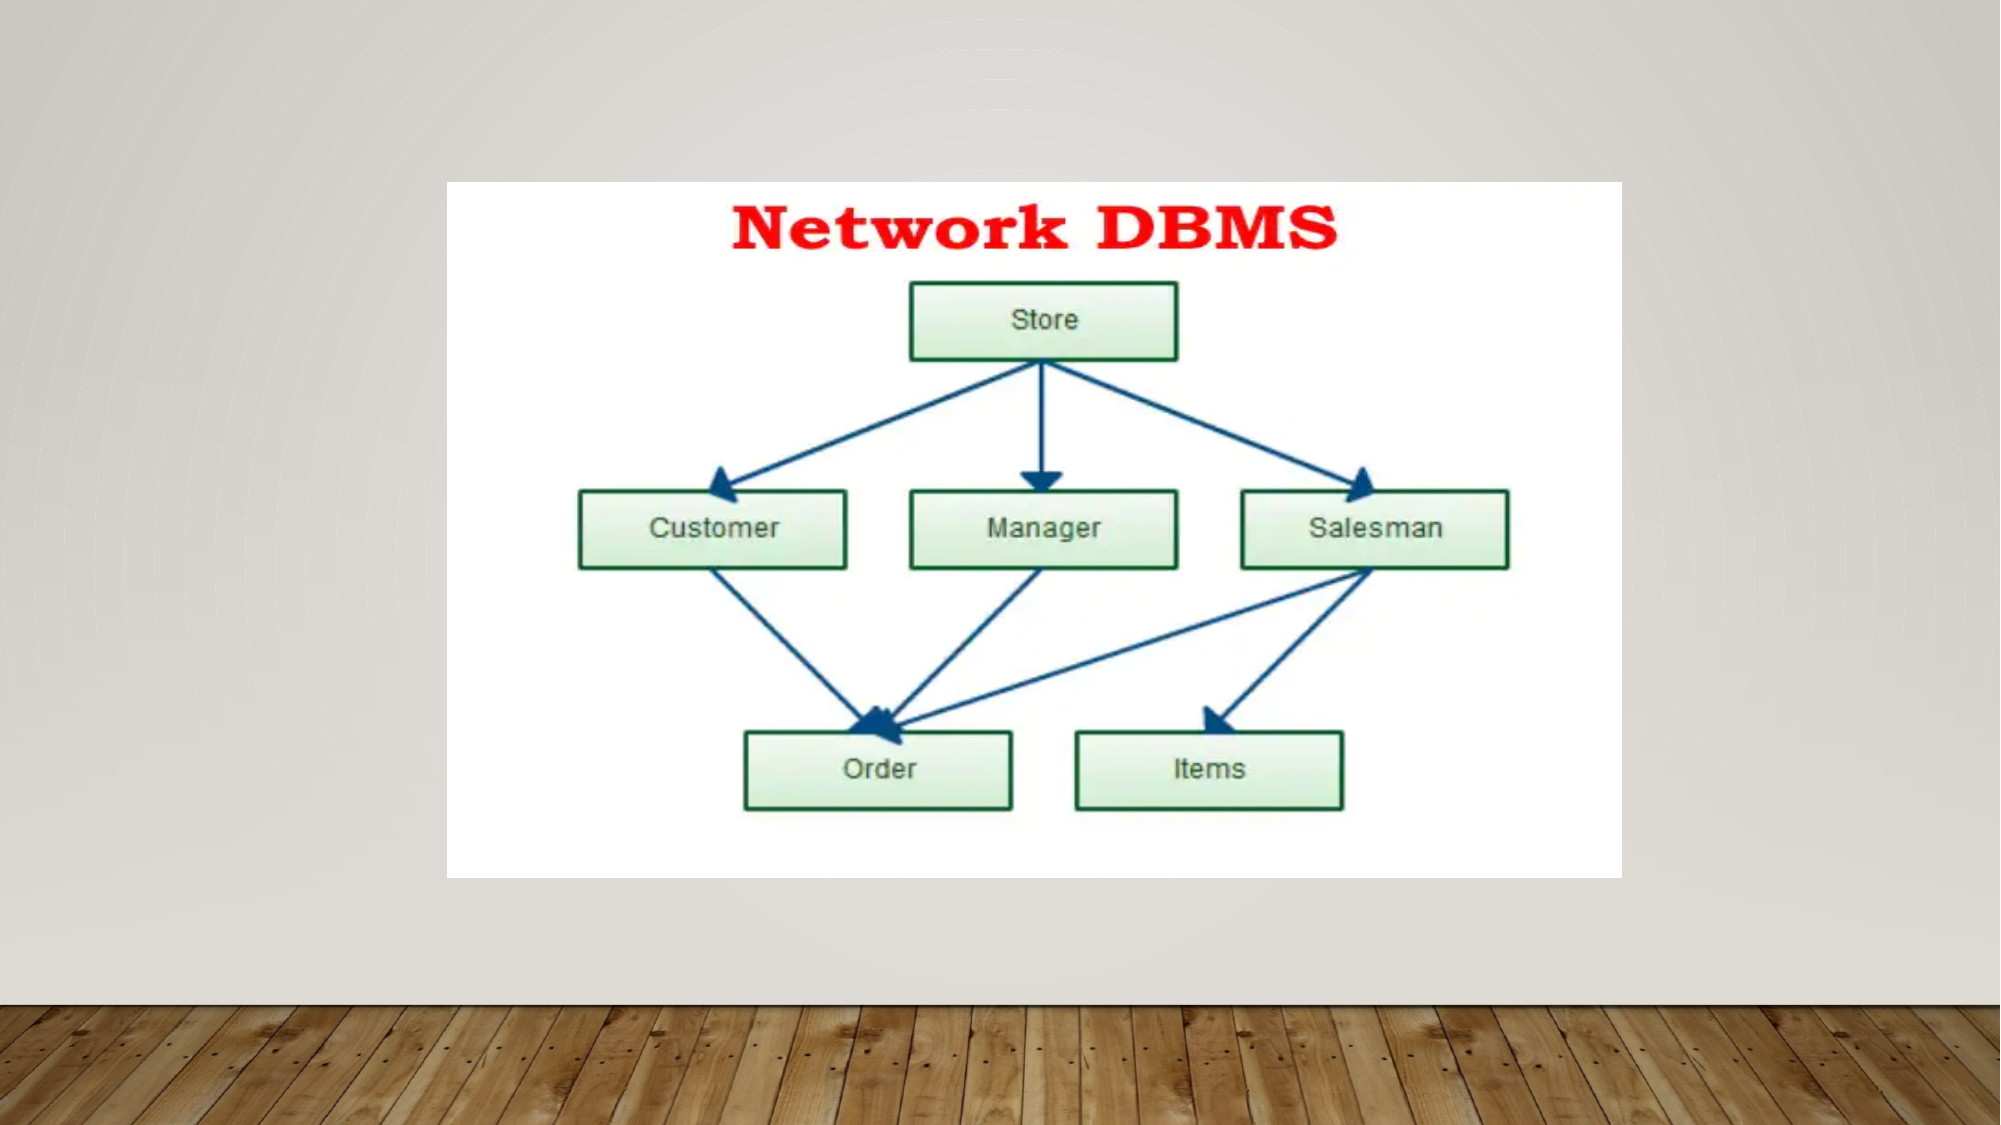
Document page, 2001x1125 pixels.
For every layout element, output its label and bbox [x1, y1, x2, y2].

picture [447, 182, 1622, 878]
picture [0, 1005, 2000, 1125]
